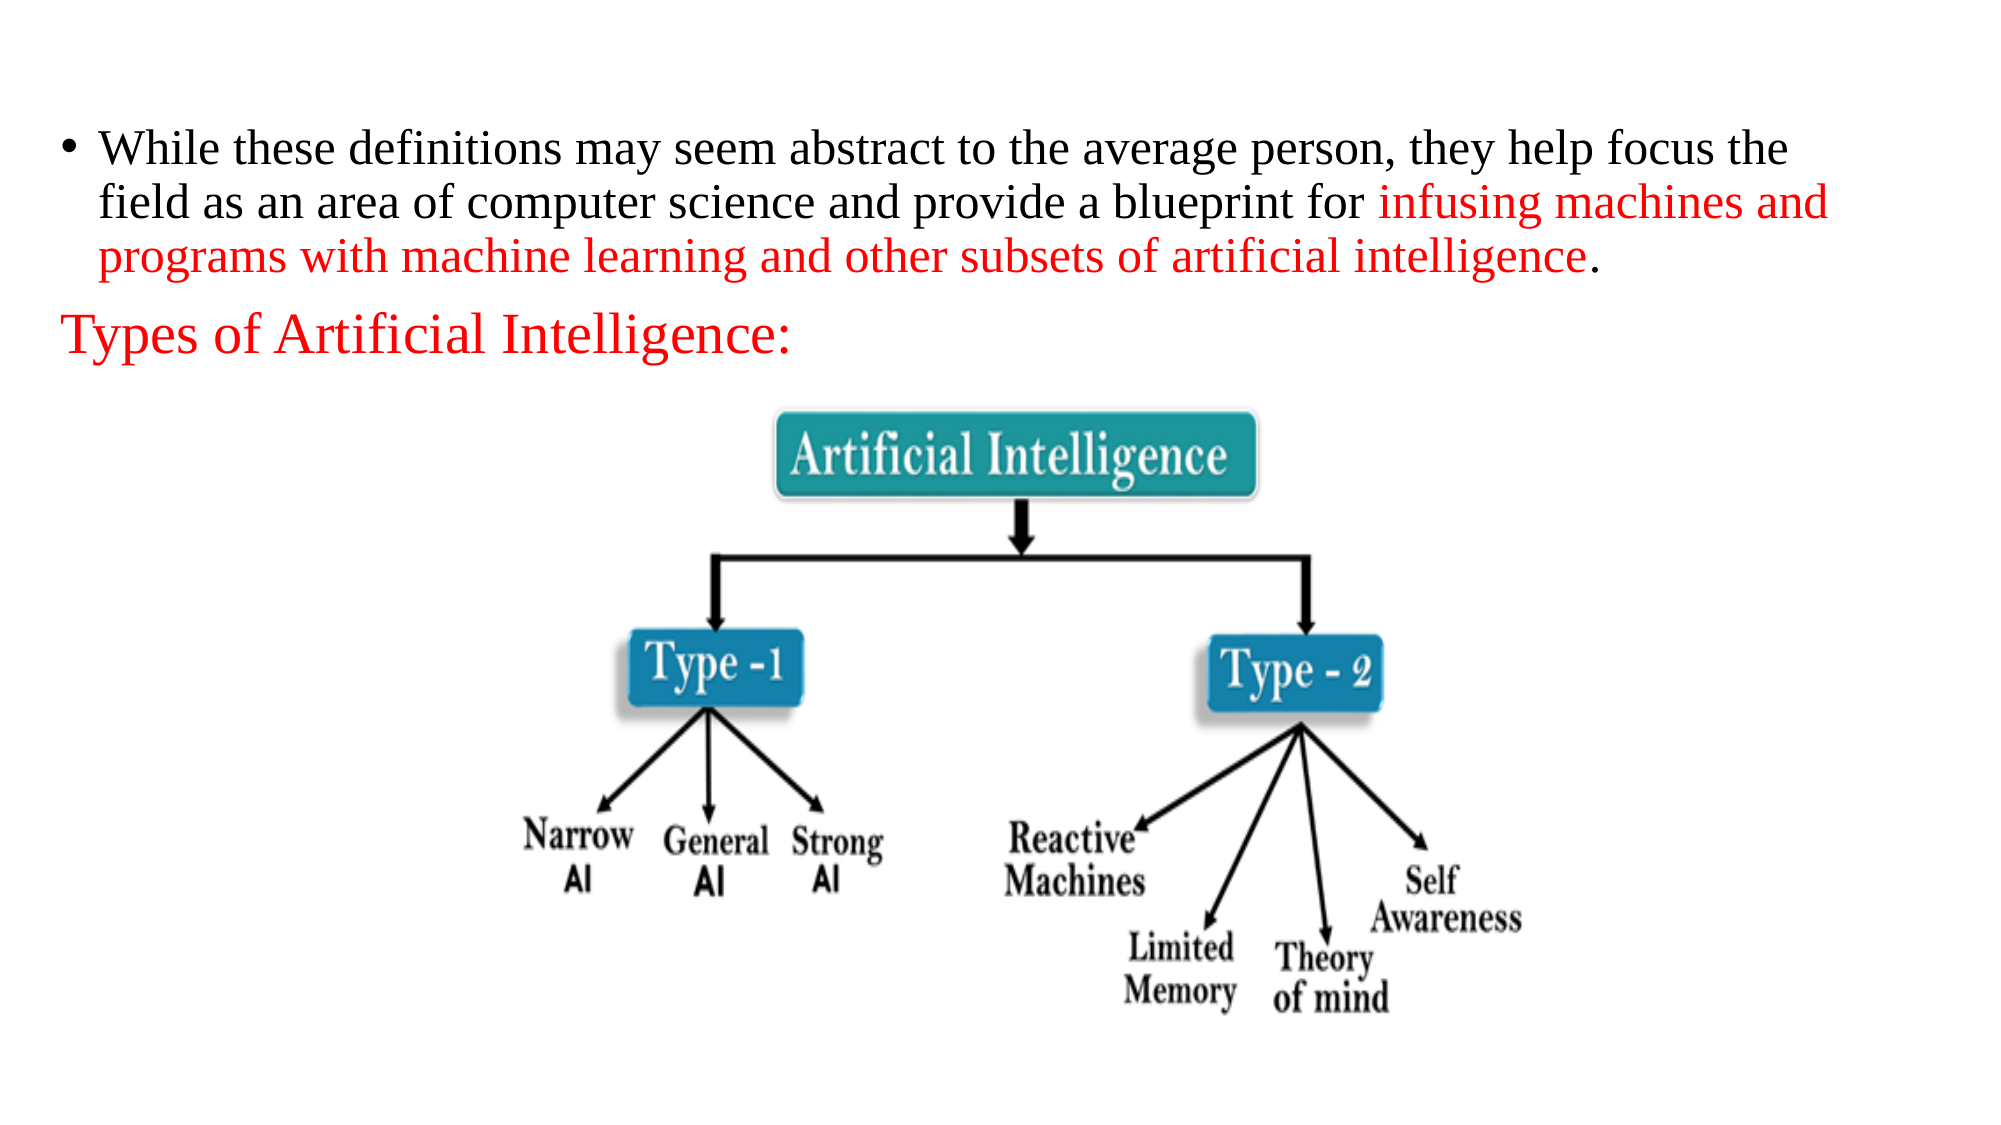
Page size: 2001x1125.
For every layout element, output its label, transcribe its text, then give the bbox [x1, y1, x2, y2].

list While these definitions may seem abstract to the average person, they help focus the field as an area of computer science and provide a blueprint for infusing machines and programs with machine learning and other subsets of artificial intelligence. Types of Artificial Intelligence: [45, 32, 1863, 1098]
picture [449, 383, 1592, 1057]
